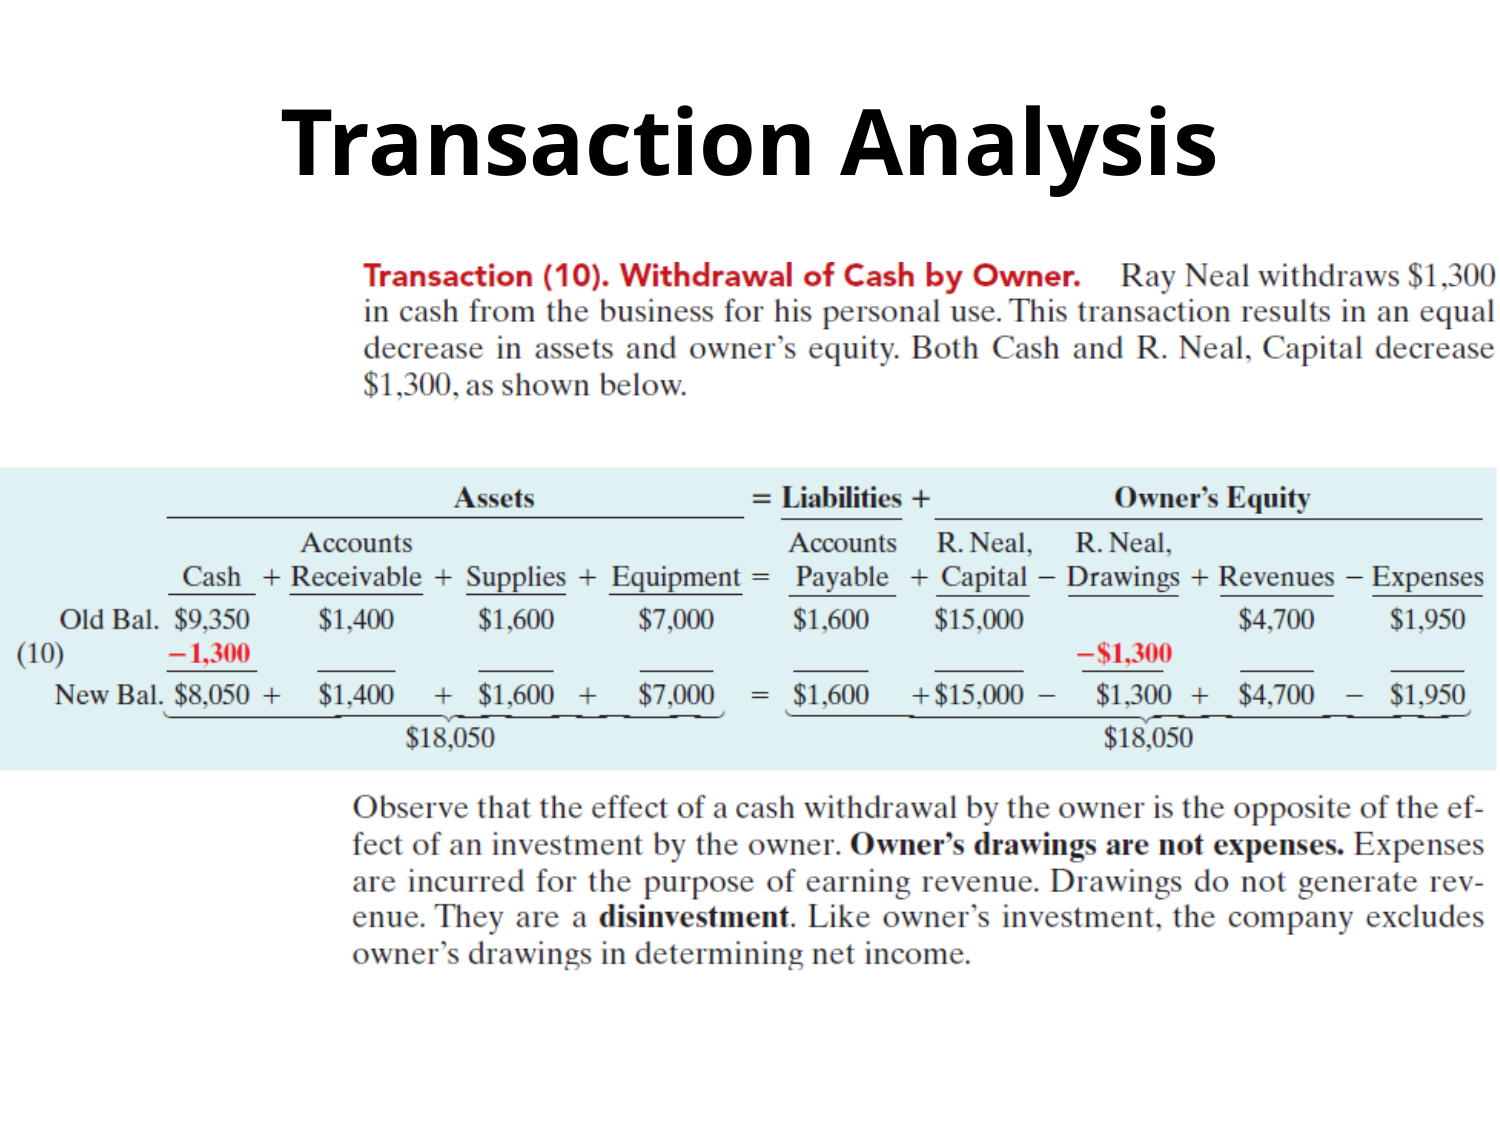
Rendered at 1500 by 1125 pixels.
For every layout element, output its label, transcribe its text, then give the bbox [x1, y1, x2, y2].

picture [0, 262, 1500, 976]
title Transaction Analysis [75, 45, 1425, 233]
